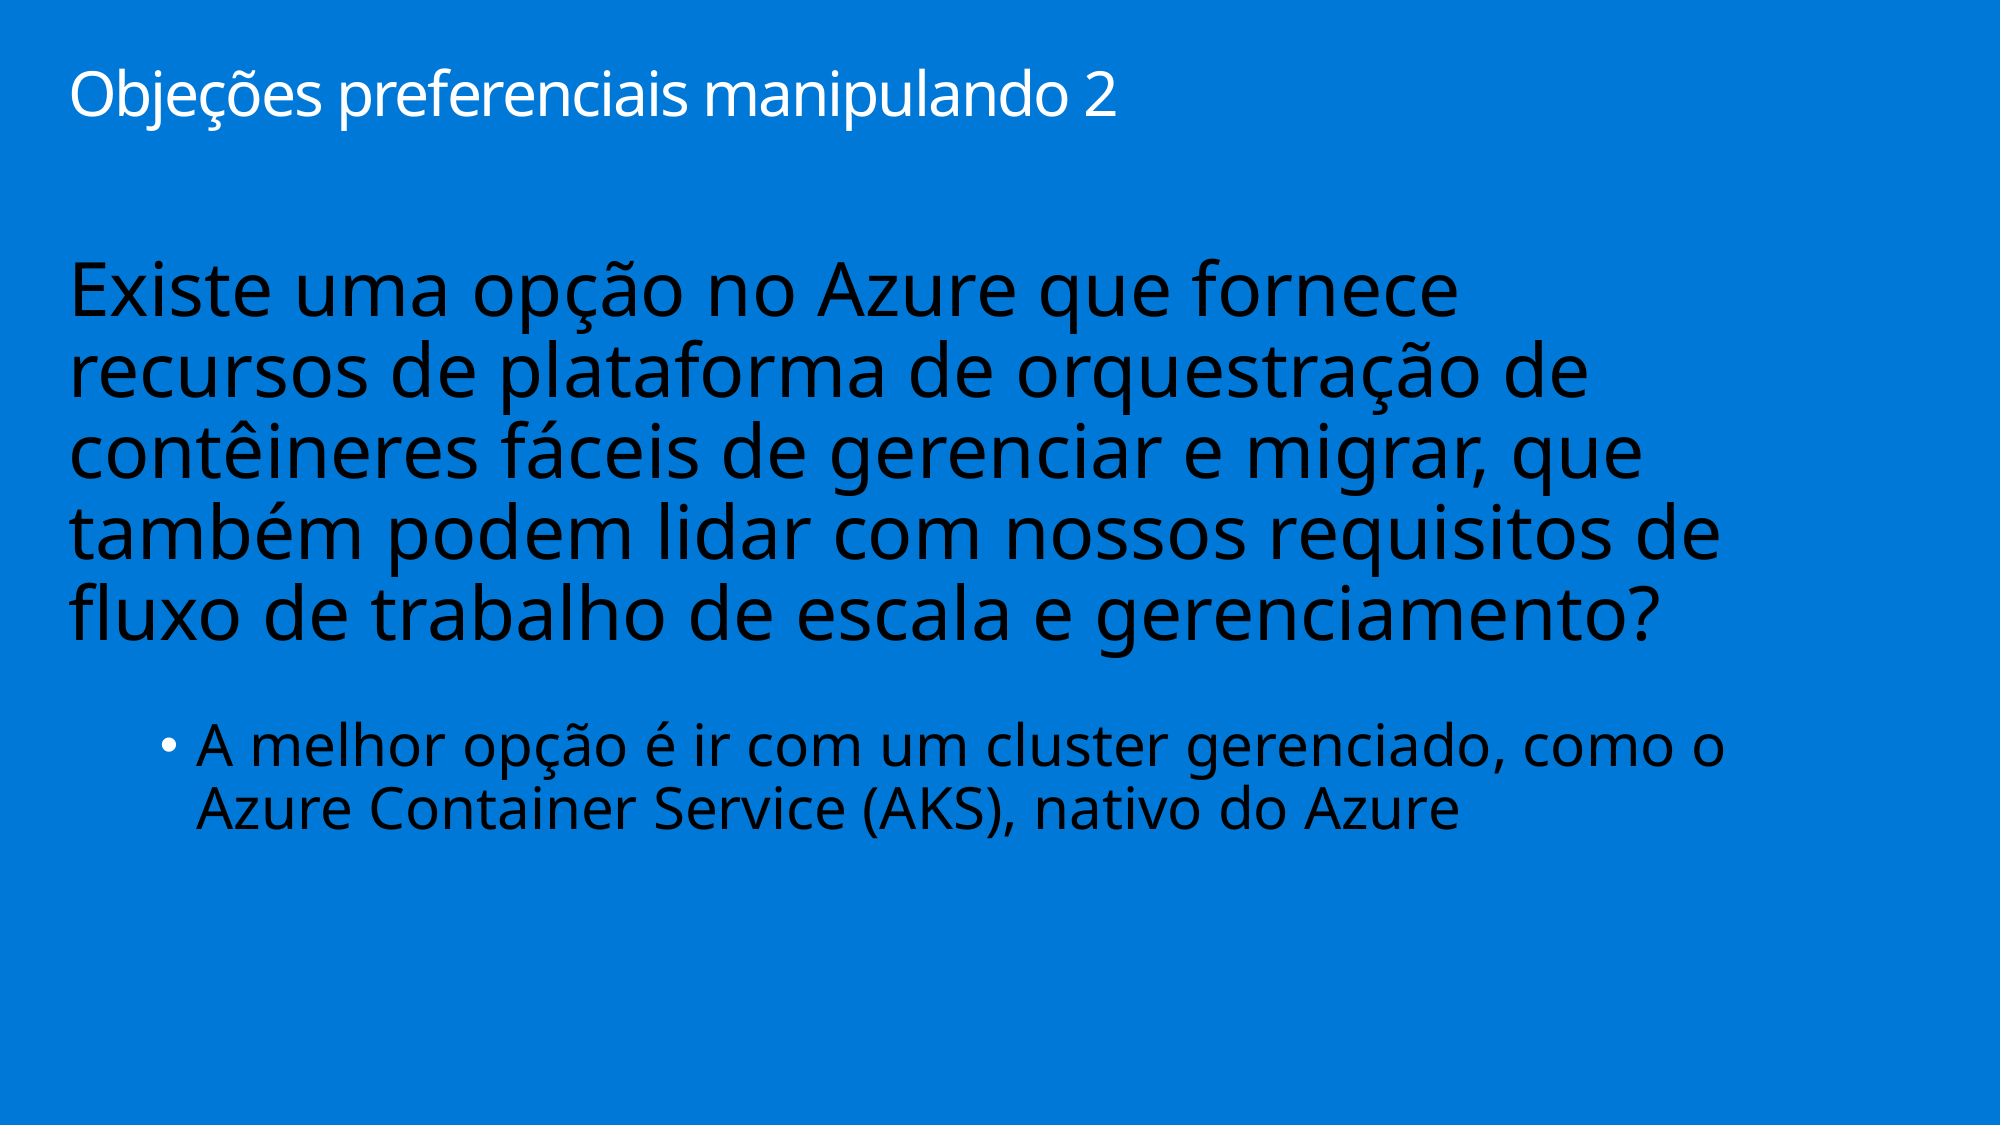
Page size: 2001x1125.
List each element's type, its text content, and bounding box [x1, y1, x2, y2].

list Existe uma opção no Azure que fornece recursos de plataforma de orquestração de contêineres fáceis de gerenciar e migrar, que também podem lidar com nossos requisitos de fluxo de trabalho de escala e gerenciamento? A melhor opção é ir com um cluster gerenciado, como o Azure Container Service (AKS), nativo do Azure [44, 236, 1753, 1105]
title Objeções preferenciais manipulando 2 [44, 47, 1957, 196]
